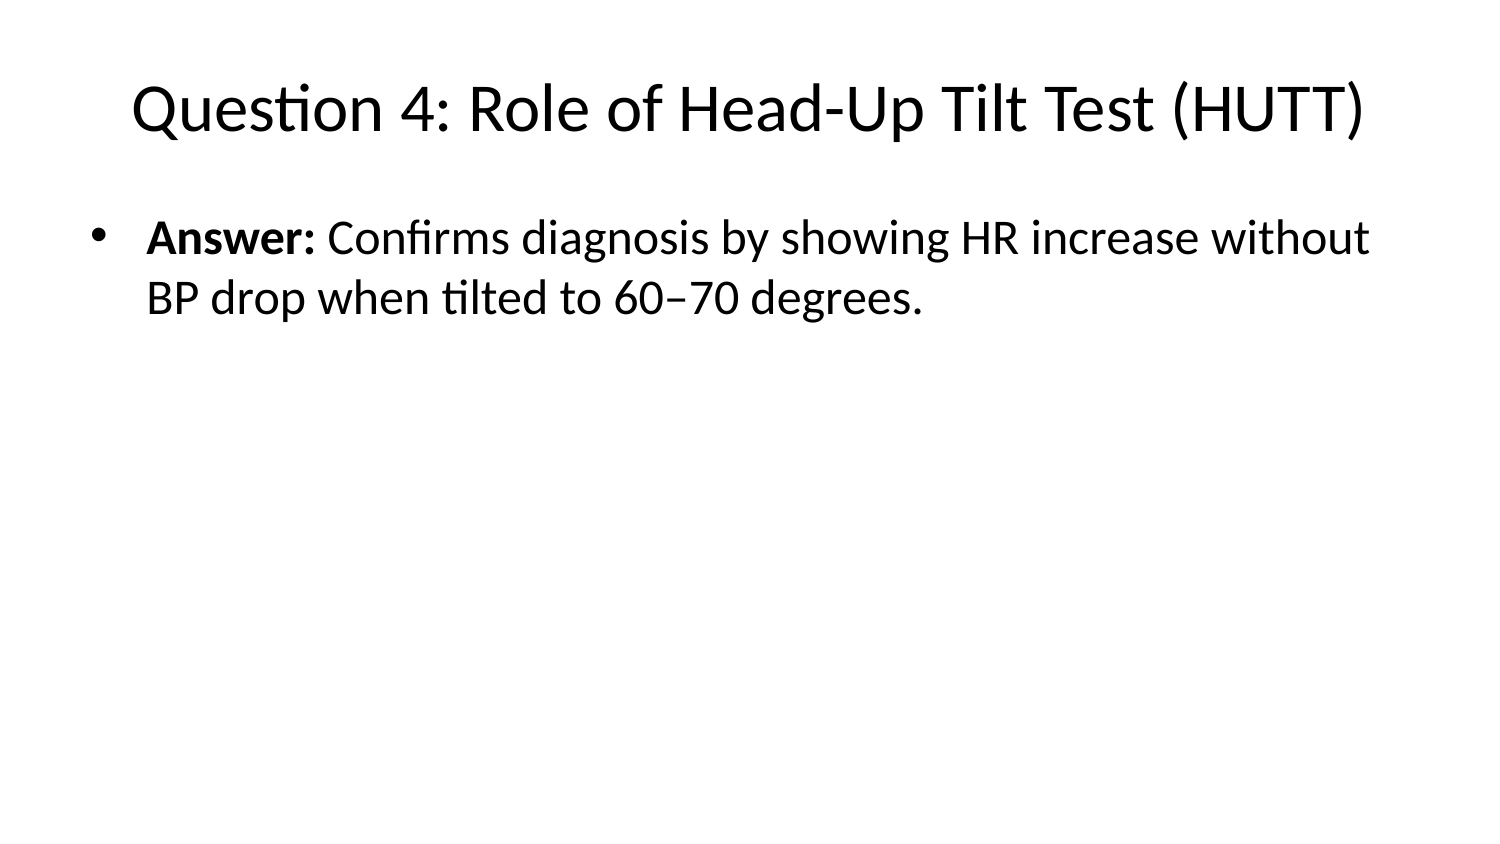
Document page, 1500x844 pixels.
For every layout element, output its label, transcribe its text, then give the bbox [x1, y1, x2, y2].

list Answer: Confirms diagnosis by showing HR increase without BP drop when tilted to 60–70 degrees. [75, 196, 1425, 754]
title Question 4: Role of Head-Up Tilt Test (HUTT) [75, 33, 1425, 175]
